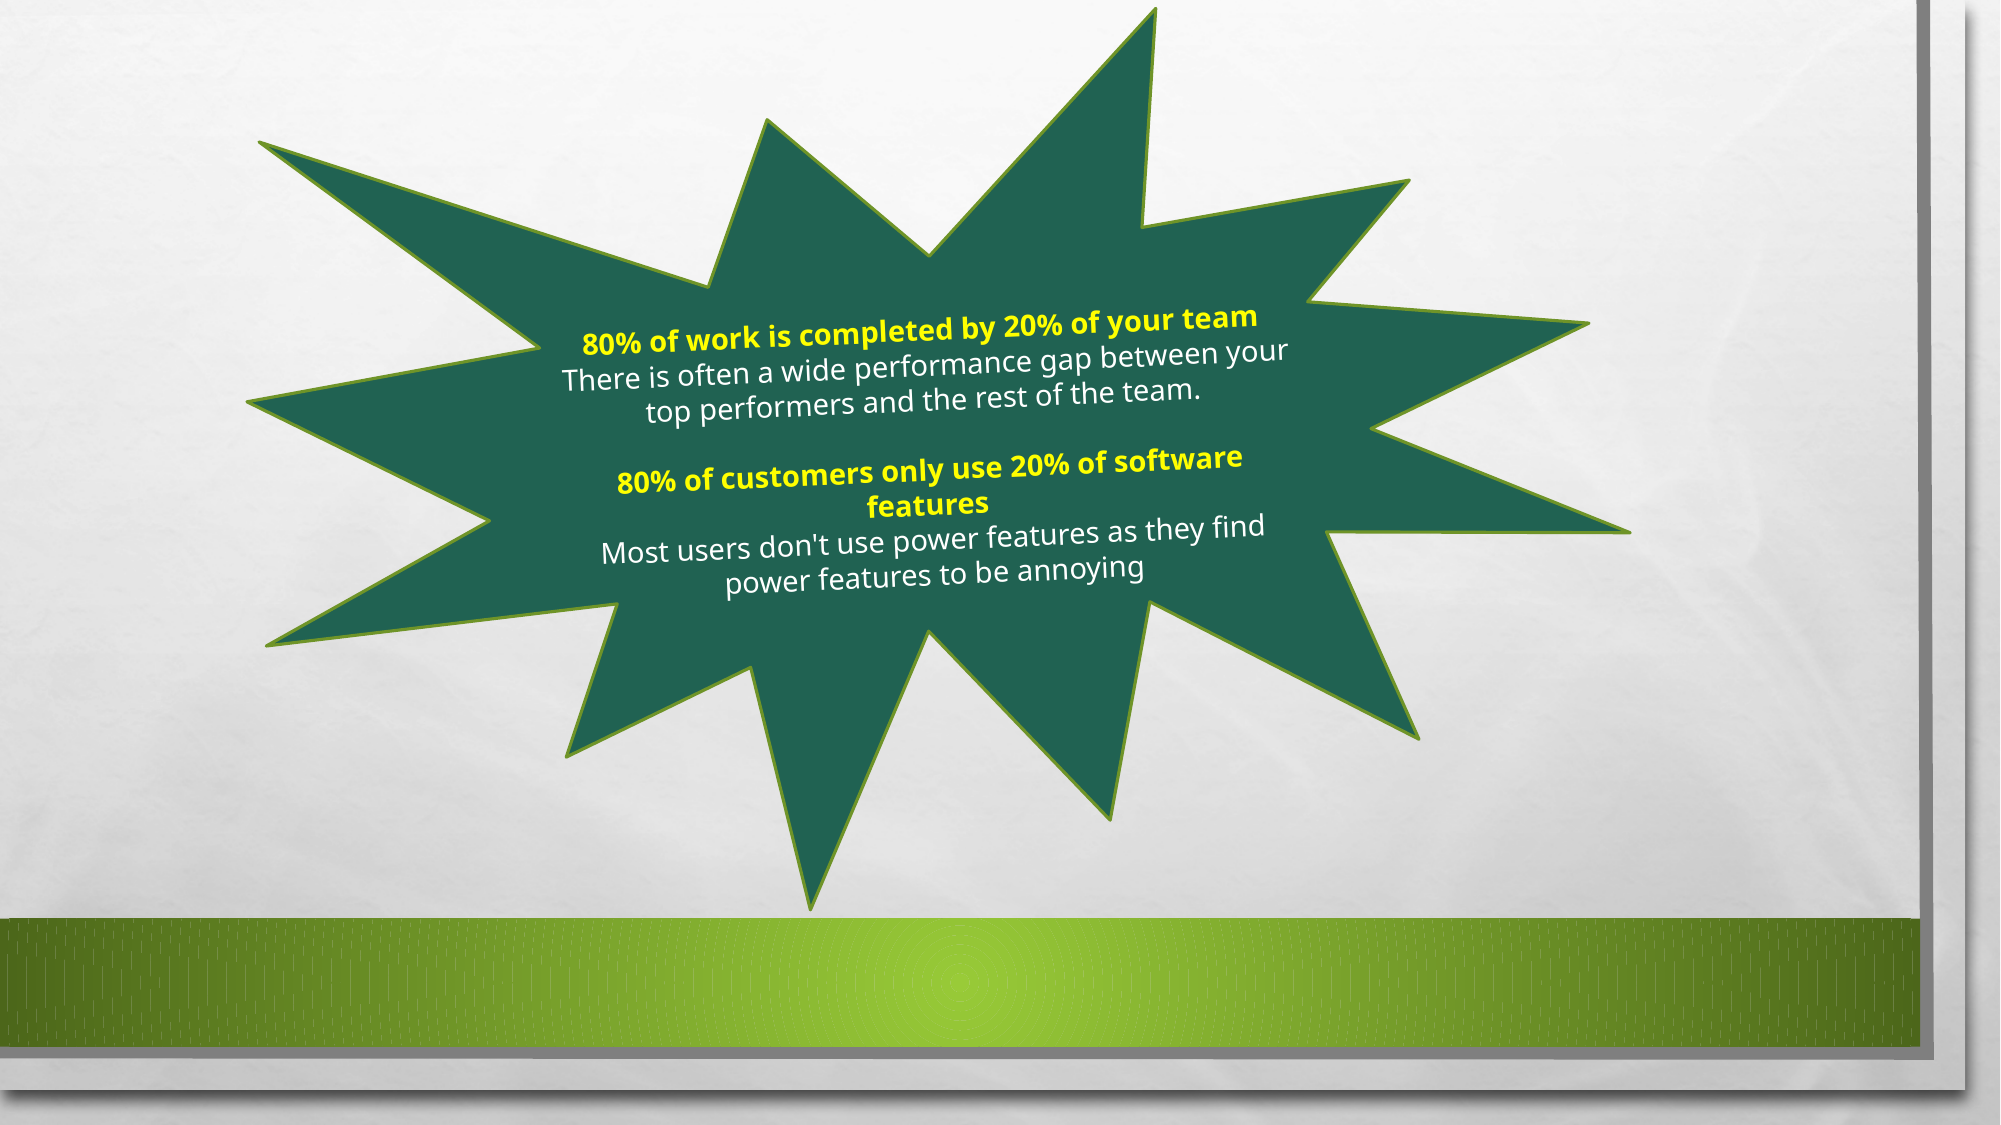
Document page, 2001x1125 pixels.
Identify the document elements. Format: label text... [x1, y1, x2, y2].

text_box 80% of work is completed by 20% of your team There is often a wide performance gap between your top performers and the rest of the team. 80% of customers only use 20% of software features Most users don't use power features as they find power features to be annoying [246, 8, 1631, 910]
picture [0, 0, 1919, 918]
picture [0, 0, 2001, 1125]
